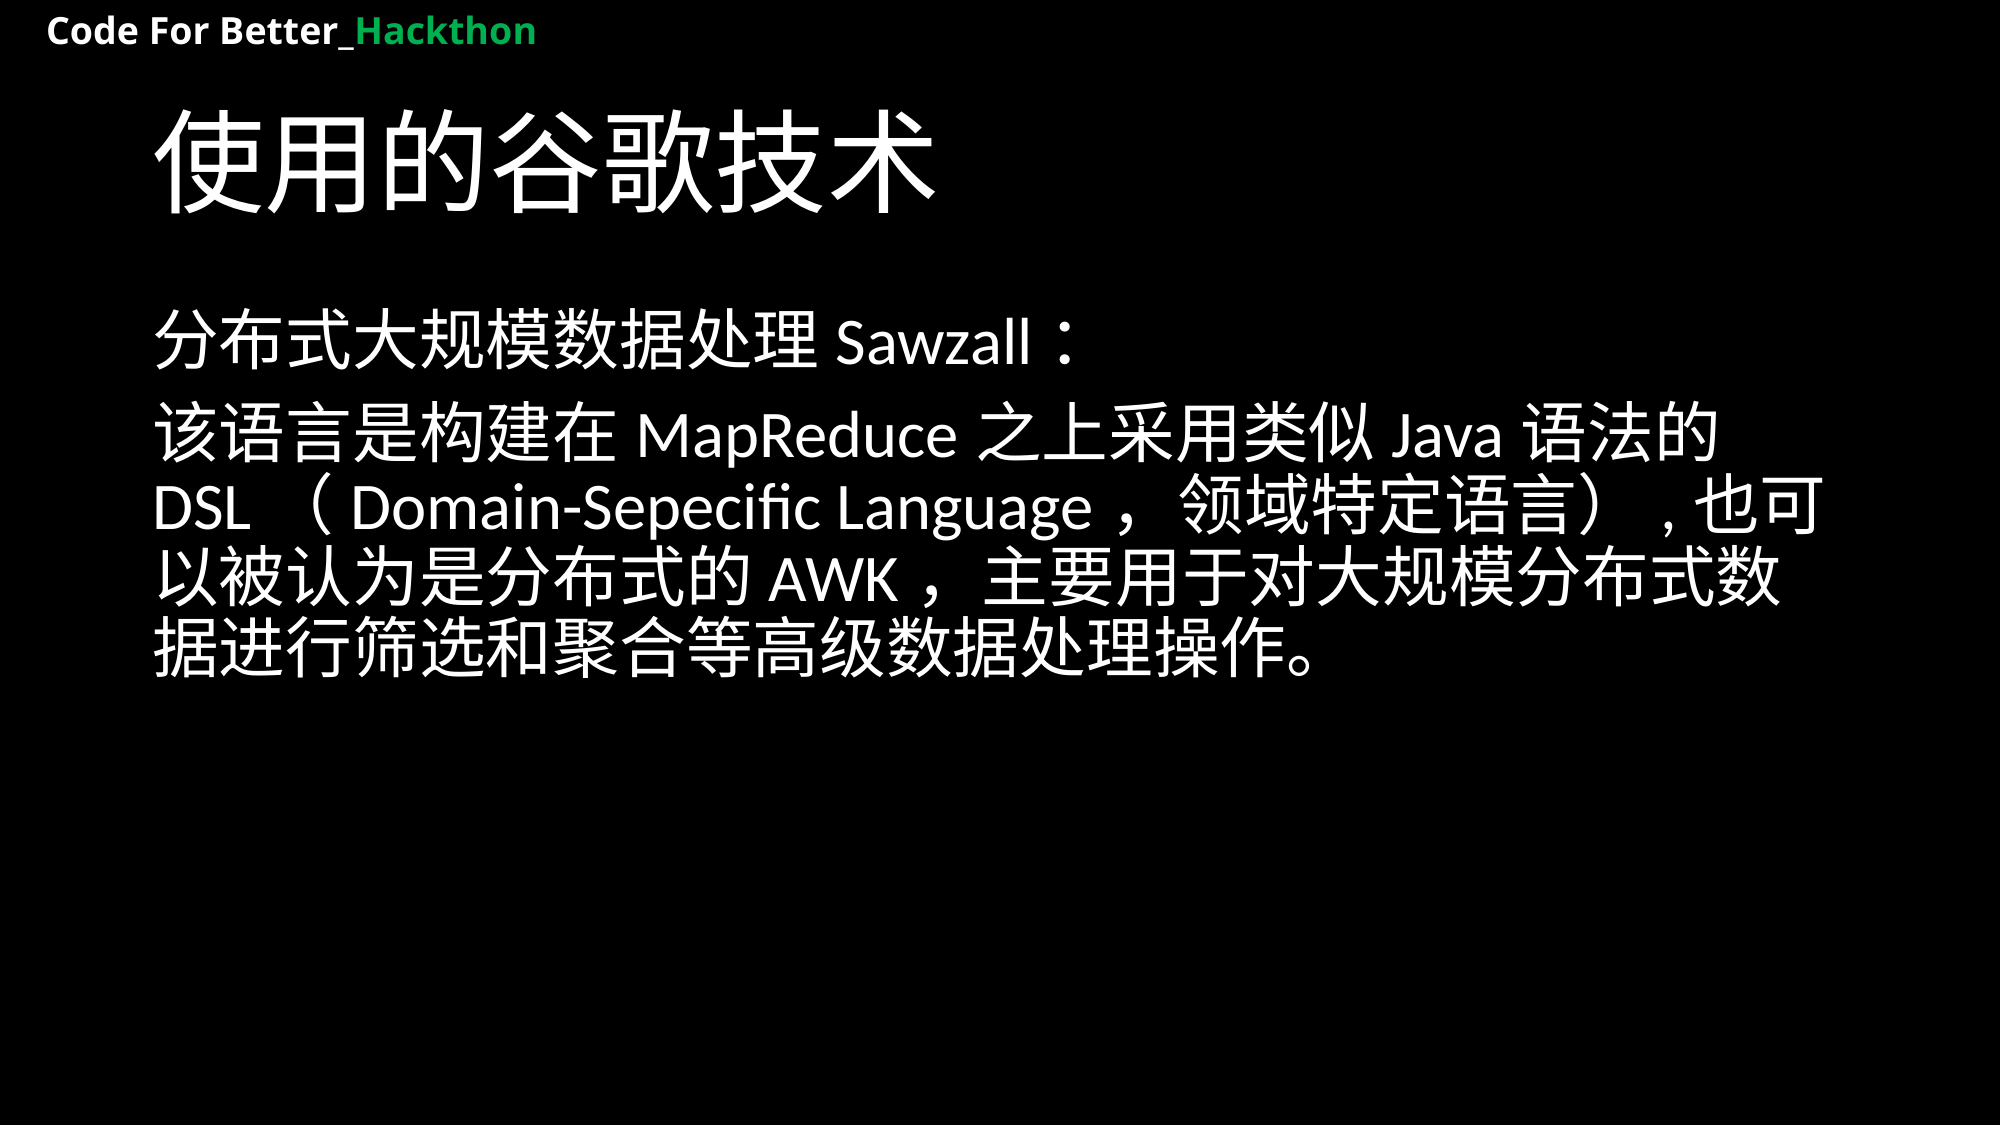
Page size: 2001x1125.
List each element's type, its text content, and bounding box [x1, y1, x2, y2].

list 分布式大规模数据处理Sawzall： 该语言是构建在MapReduce之上采用类似Java语法的DSL（Domain-Sepecific Language，领域特定语言）,也可以被认为是分布式的AWK，主要用于对大规模分布式数据进行筛选和聚合等高级数据处理操作。 [137, 299, 1863, 1014]
title 使用的谷歌技术 [137, 59, 1863, 278]
text_box Code For Better_Hackthon [0, 0, 584, 60]
